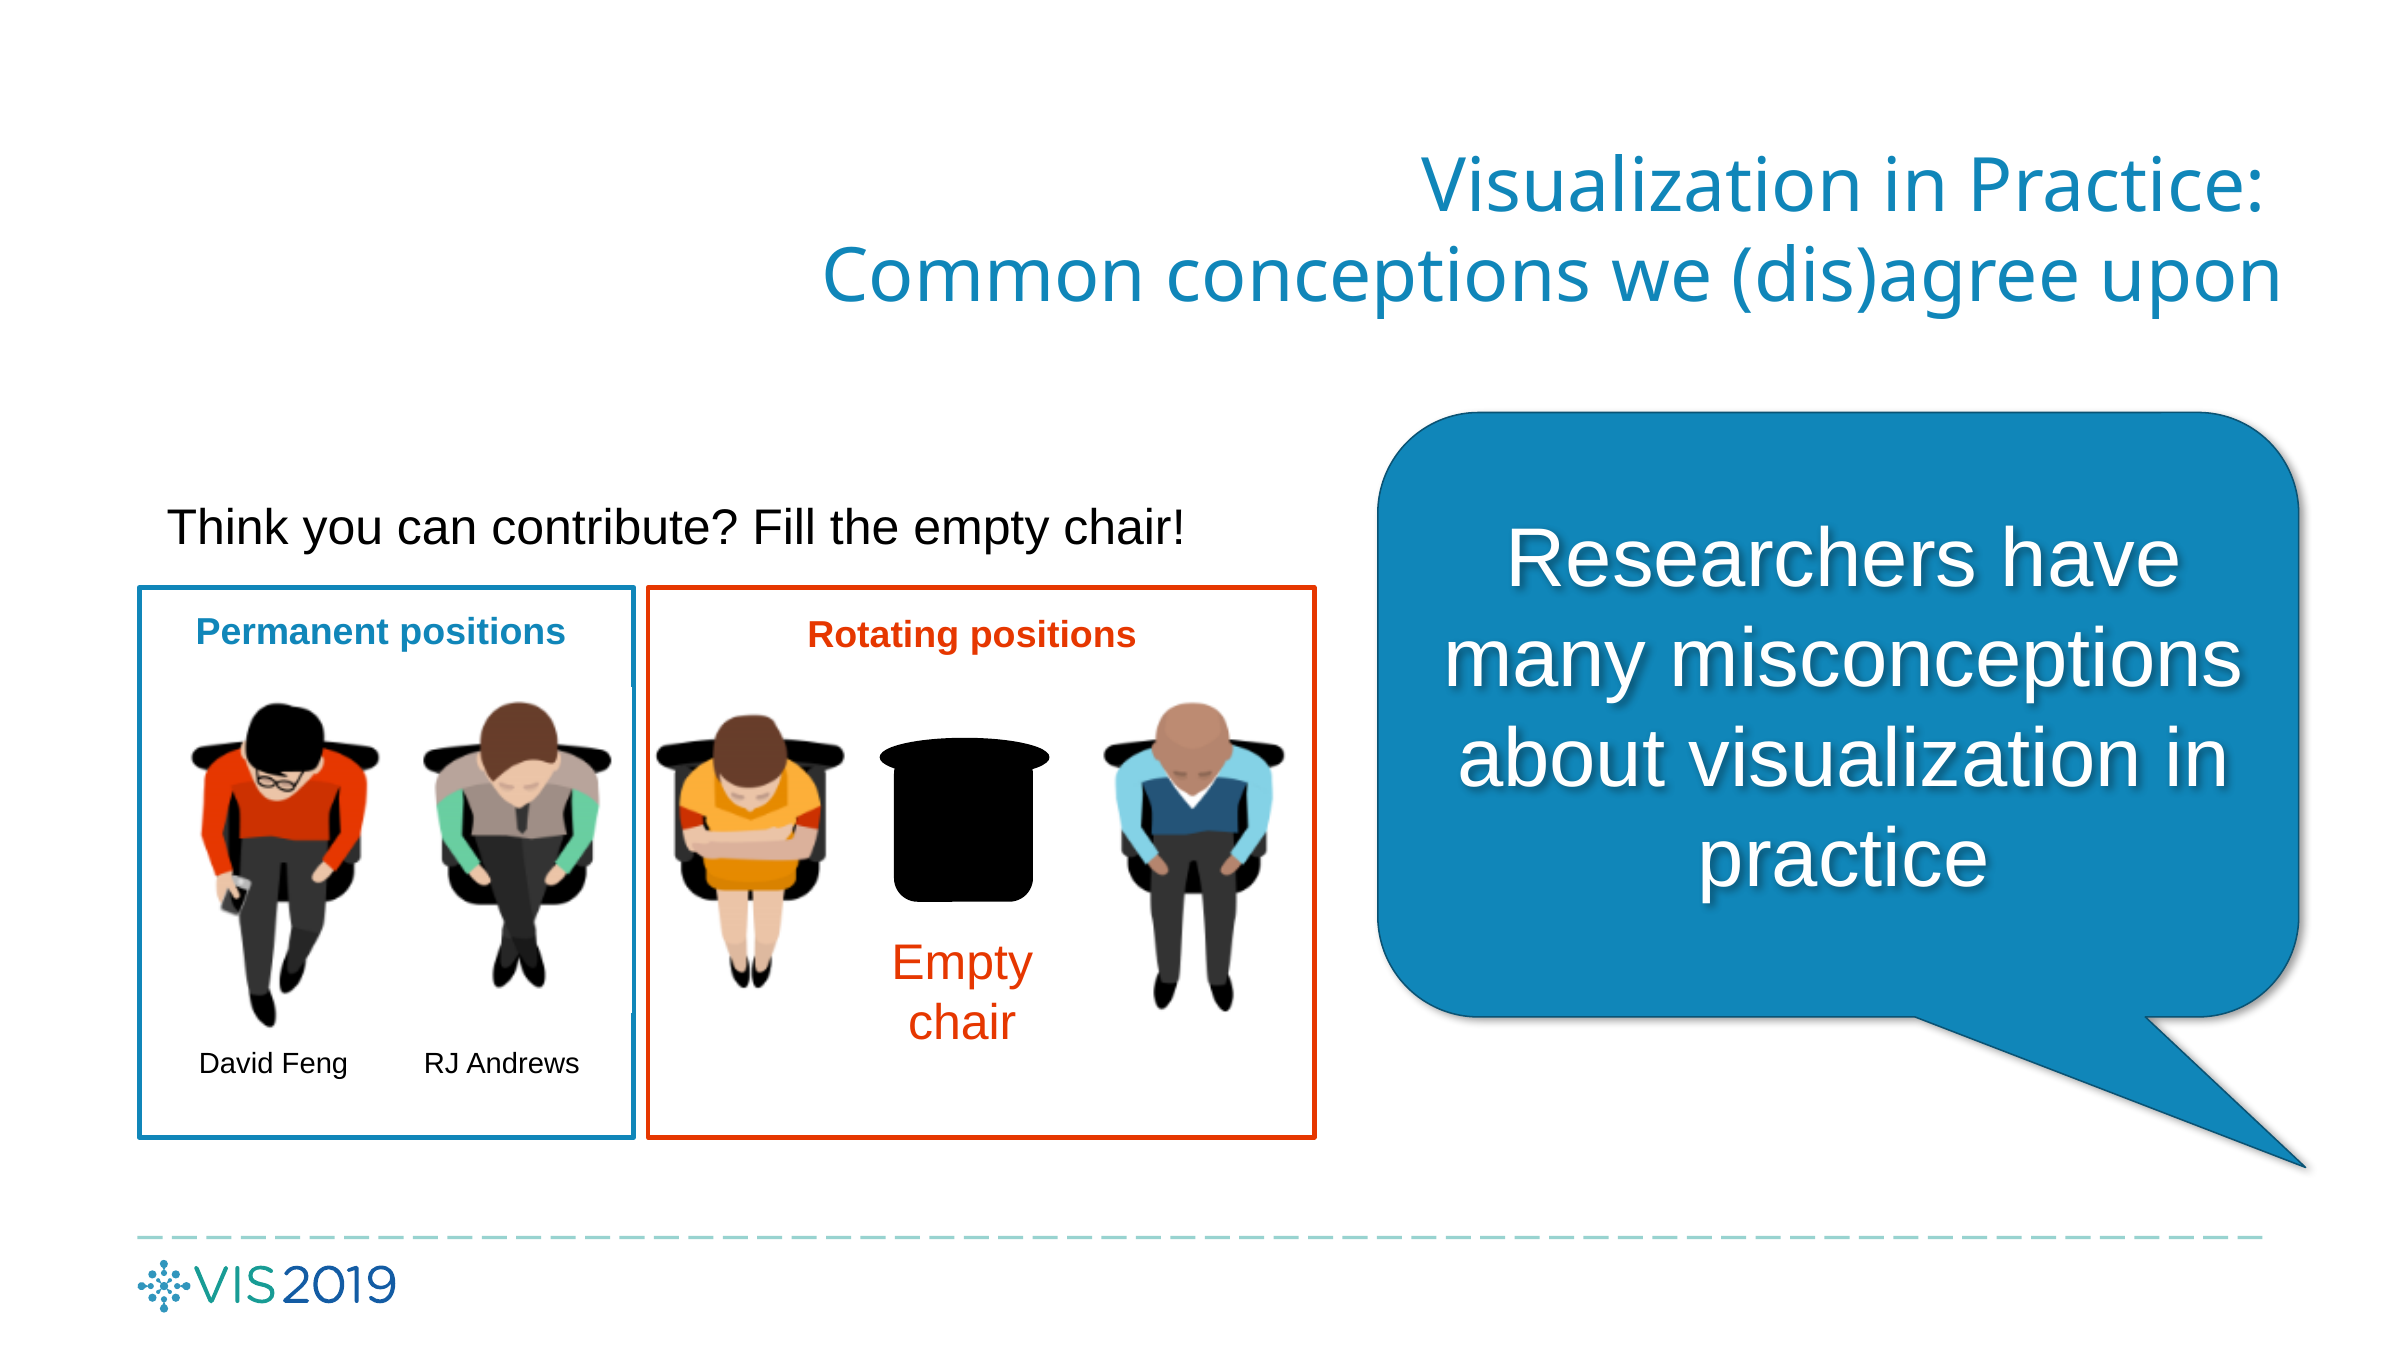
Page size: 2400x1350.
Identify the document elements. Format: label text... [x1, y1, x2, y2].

text_box Rotating positions [742, 602, 1202, 663]
text_box Think you can contribute? Fill the empty chair! [151, 486, 1263, 562]
text_box David Feng [184, 1045, 380, 1087]
text_box Empty chair [859, 922, 1066, 1057]
text_box Researchers have many misconceptions about visualization in practice [1399, 485, 2288, 921]
picture [1095, 683, 1302, 1018]
picture [647, 699, 858, 1004]
text_box [1377, 412, 2306, 1168]
title Visualization in Practice: Common conceptions we (dis)agree upon [187, 69, 2300, 324]
picture [181, 687, 632, 1037]
text_box [139, 587, 634, 1138]
text_box [648, 587, 1315, 1138]
text_box RJ Andrews [409, 1036, 605, 1087]
text_box [894, 769, 1033, 902]
text_box [880, 738, 1049, 777]
text_box Permanent positions [151, 599, 611, 660]
